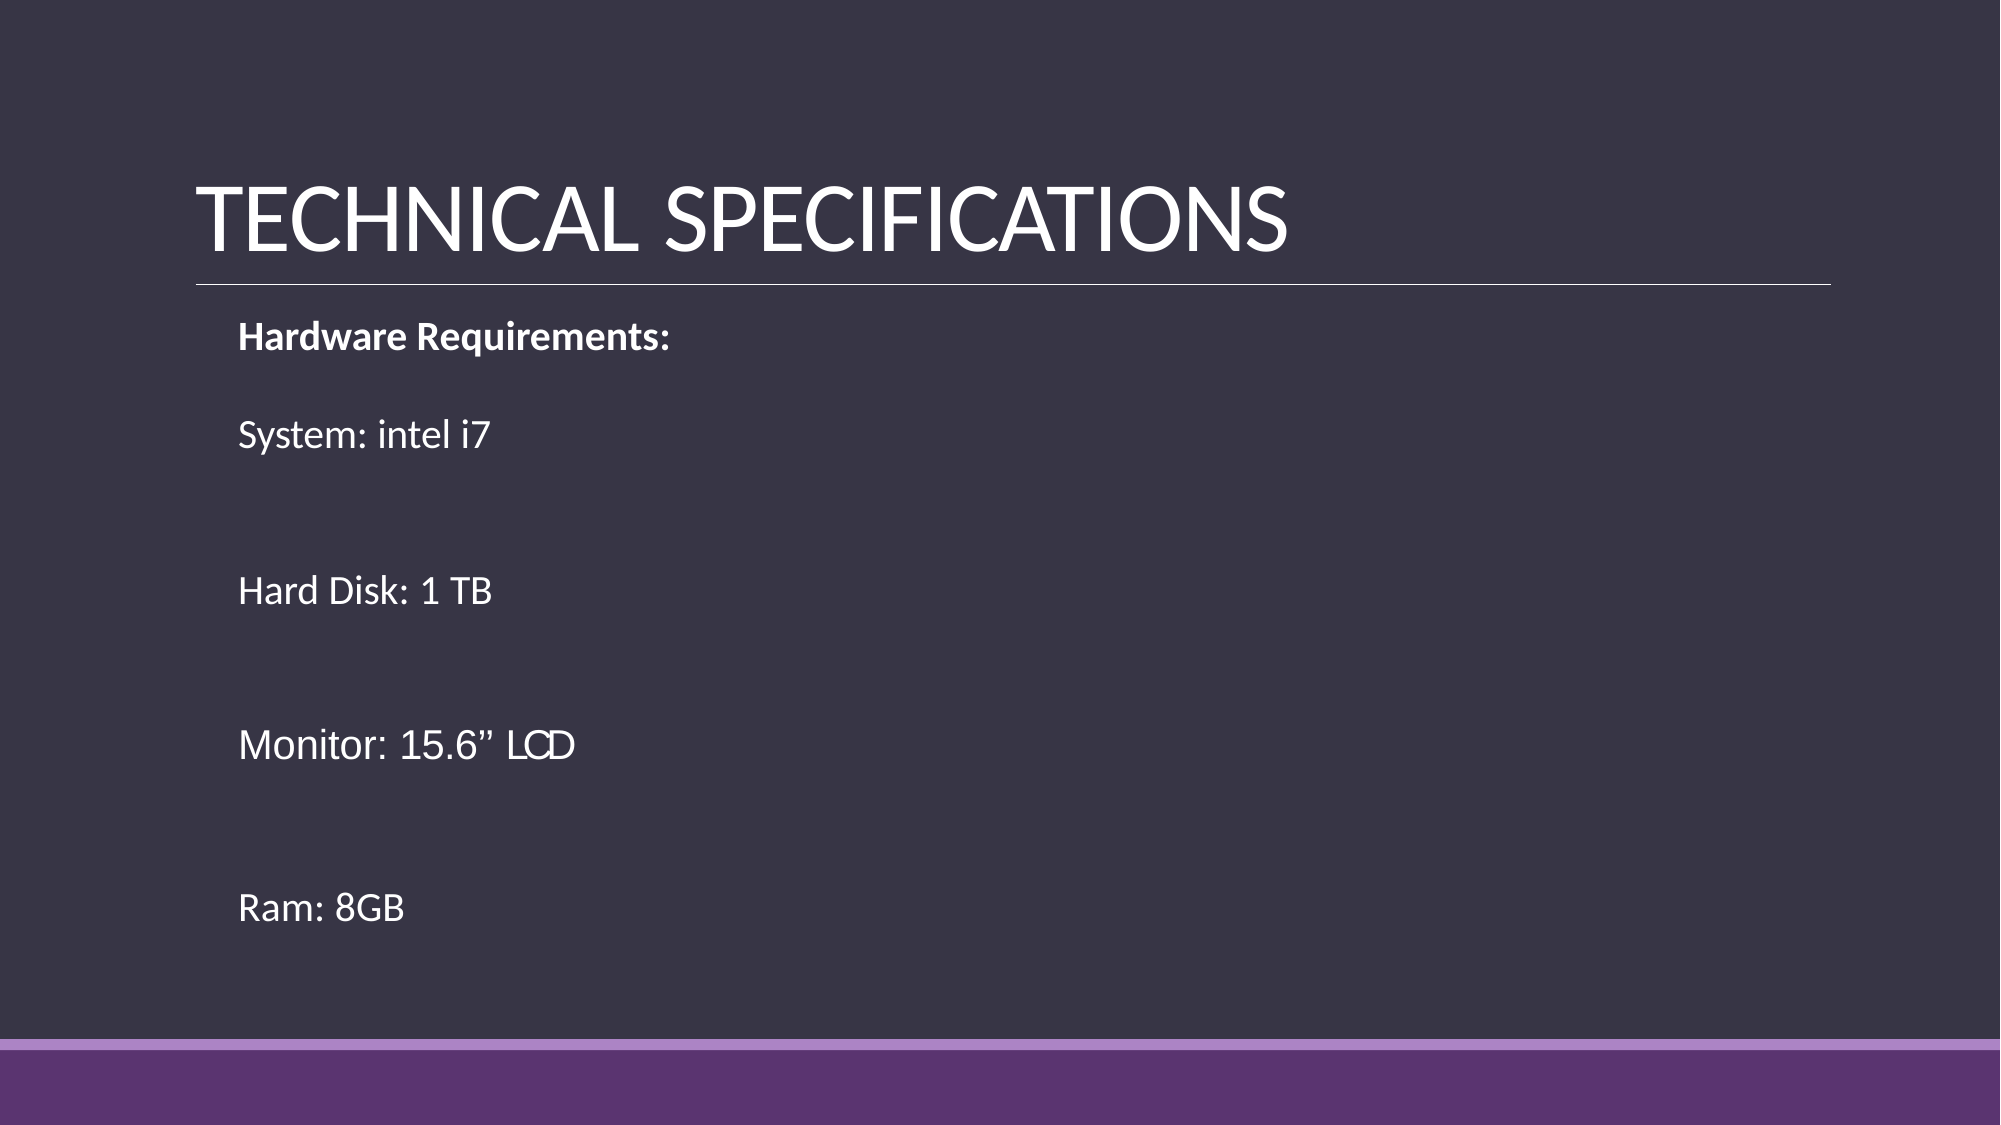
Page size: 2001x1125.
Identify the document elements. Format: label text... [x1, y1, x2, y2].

text_box Hardware Requirements: System: intel i7 Hard Disk: 1 TB Monitor: 15.6’’ LCD Ram: 8GB [235, 306, 677, 930]
title TECHNICAL SPECIFICATIONS [192, 148, 1302, 339]
